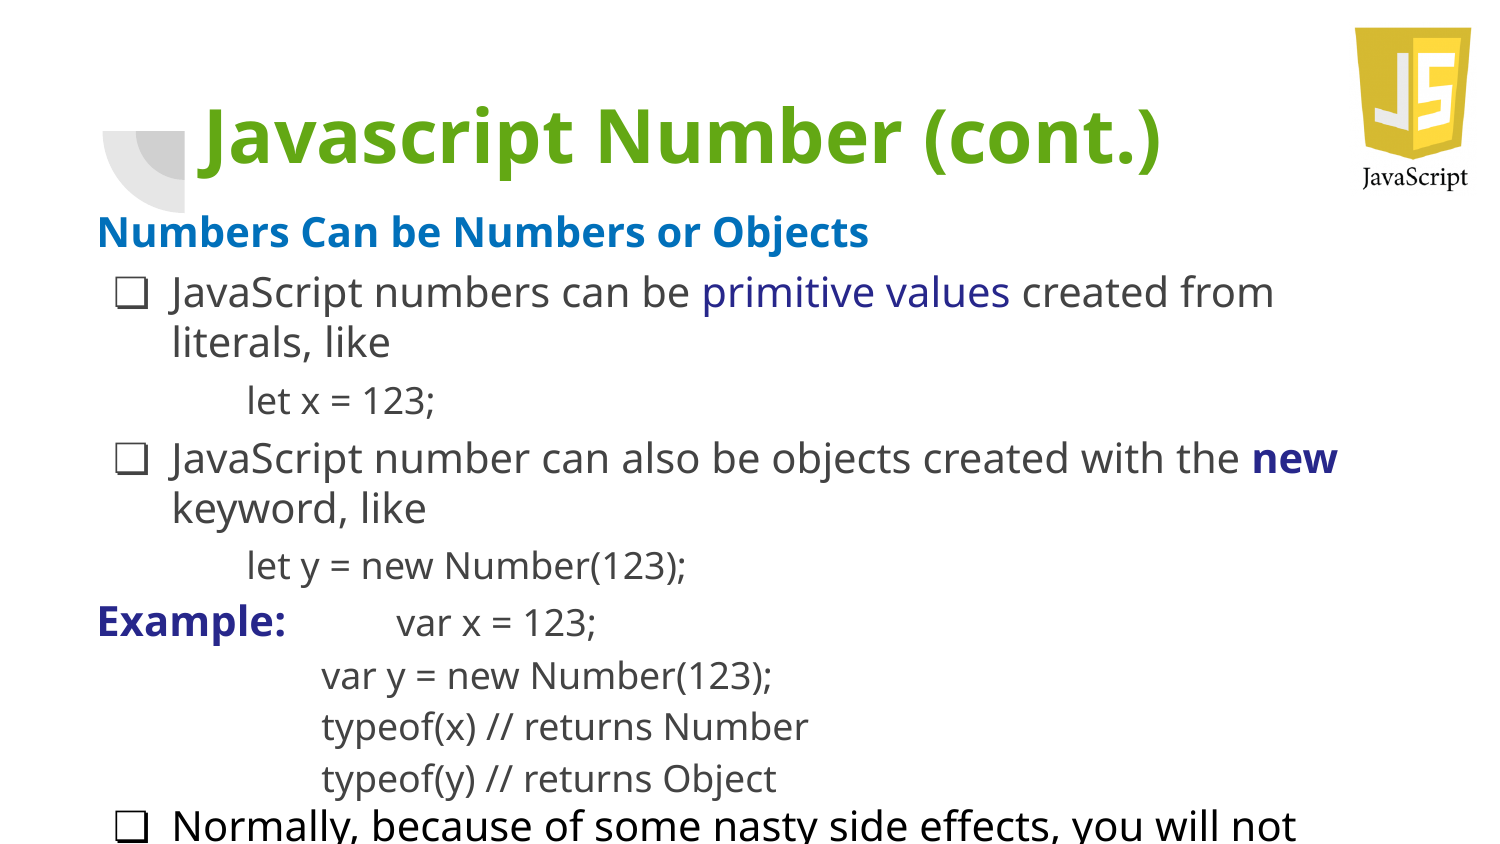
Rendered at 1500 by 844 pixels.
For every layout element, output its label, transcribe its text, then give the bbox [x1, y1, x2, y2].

title Numbers Can be Numbers or Objects JavaScript numbers can be primitive values created from literals, like let x = 123; JavaScript number can also be objects created with the new keyword, like let y = new Number(123); Example: var x = 123; var y = new Number(123); typeof(x) // returns Number typeof(y) // returns Object Normally, because of some nasty side effects, you will not define numbers as objects. E.g: 123 === new Number(123) //false [81, 190, 1424, 827]
picture [1348, 22, 1477, 196]
title Javascript Number (cont.) [188, 73, 1343, 183]
